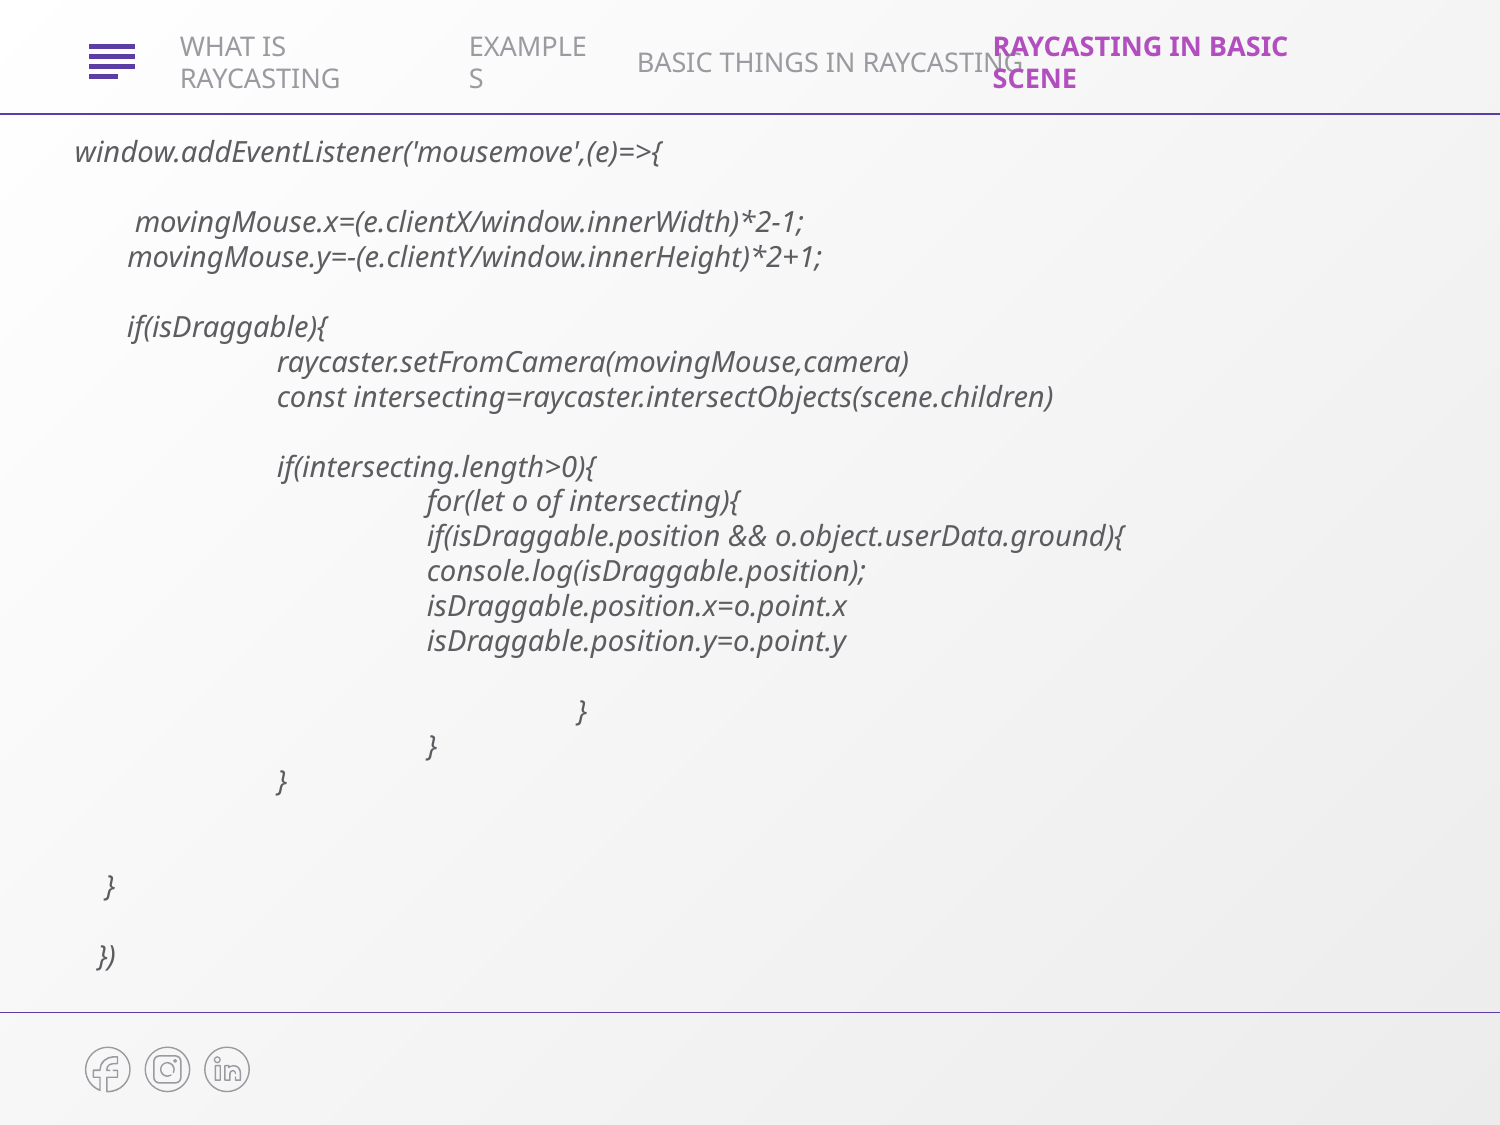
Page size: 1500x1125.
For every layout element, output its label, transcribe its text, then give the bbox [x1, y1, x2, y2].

subtitle BASIC THINGS IN RAYCASTING [621, 28, 977, 95]
subtitle WHAT IS RAYCASTING [164, 28, 451, 96]
subtitle RAYCASTING IN BASIC SCENE [977, 28, 1364, 95]
text_box window.addEventListener('mousemove',(e)=>{ movingMouse.x=(e.clientX/window.innerWidth)*2-1; movingMouse.y=-(e.clientY/window.innerHeight)*2+1; if(isDraggable){ raycaster.setFromCamera(movingMouse,camera) const intersecting=raycaster.intersectObjects(scene.children) if(intersecting.length>0){ for(let o of intersecting){ if(isDraggable.position && o.object.userData.ground){ console.log(isDraggable.position); isDraggable.position.x=o.point.x isDraggable.position.y=o.point.y } } } } }) [36, 118, 1462, 1007]
subtitle EXAMPLES [454, 28, 611, 95]
